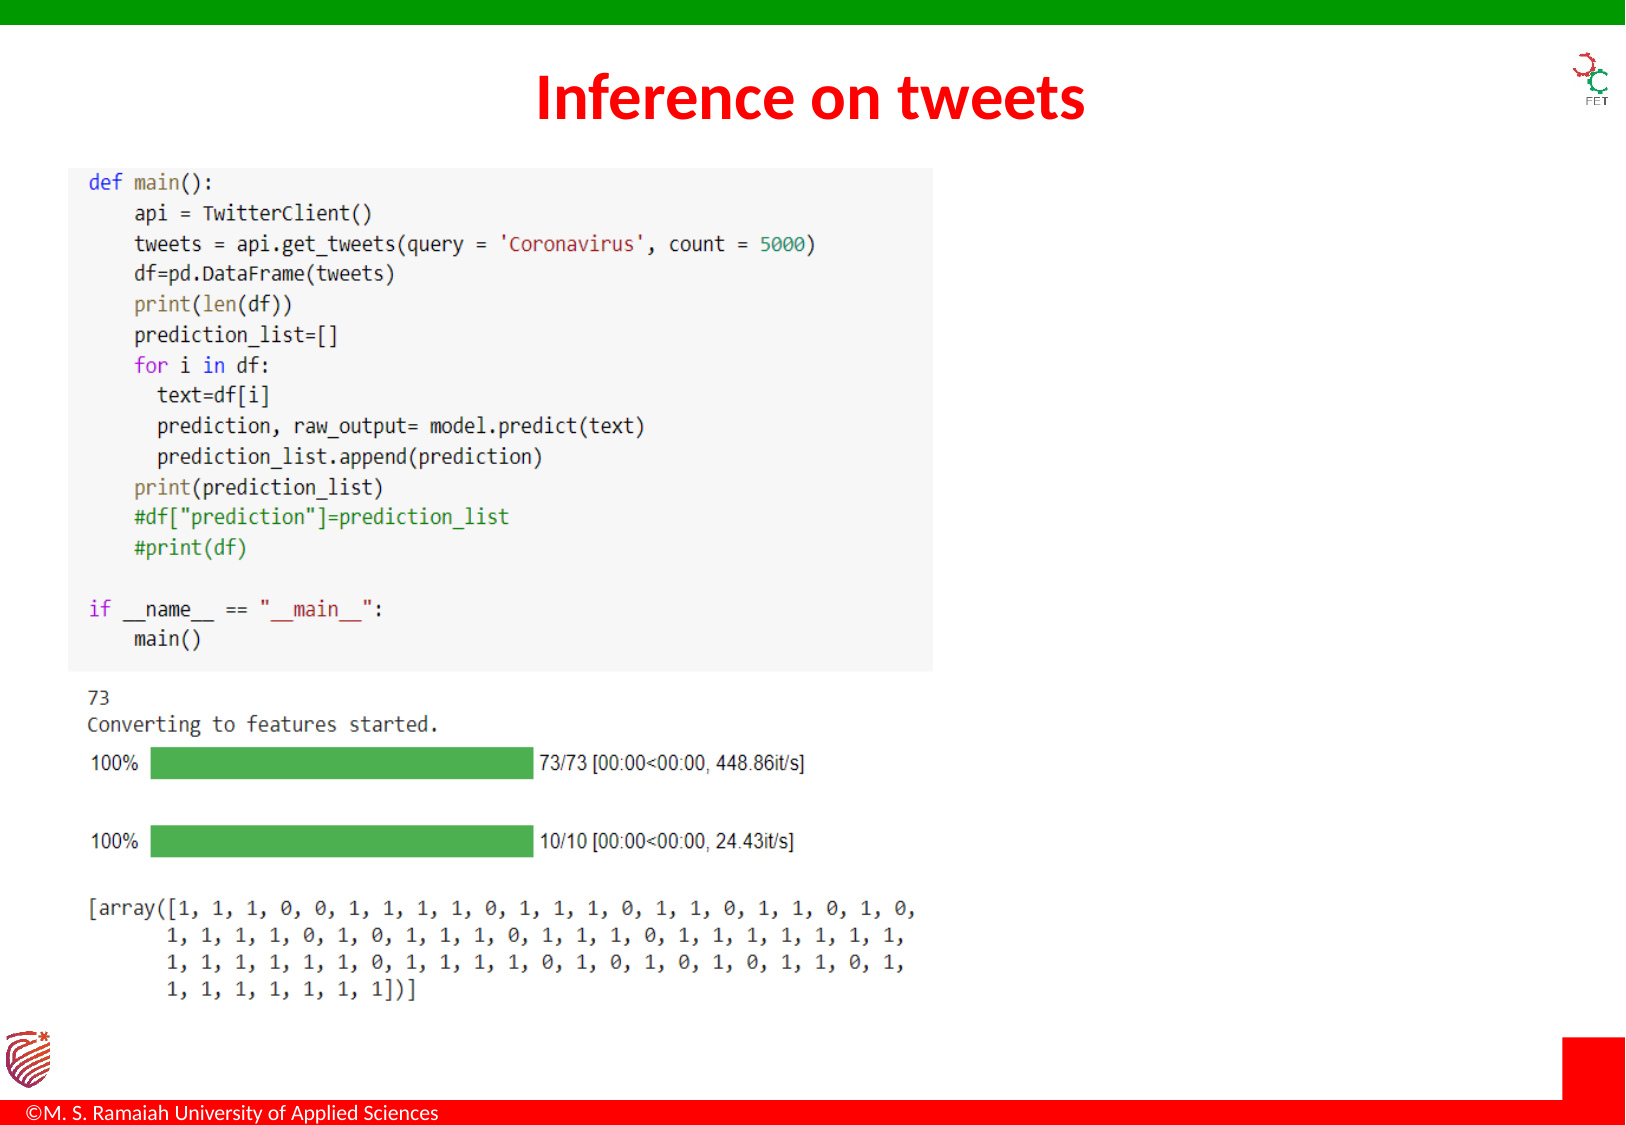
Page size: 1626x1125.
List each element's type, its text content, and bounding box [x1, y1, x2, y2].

picture [6, 1031, 50, 1088]
title Inference on tweets [81, 45, 1541, 232]
picture [68, 167, 933, 1024]
picture [1558, 33, 1623, 124]
